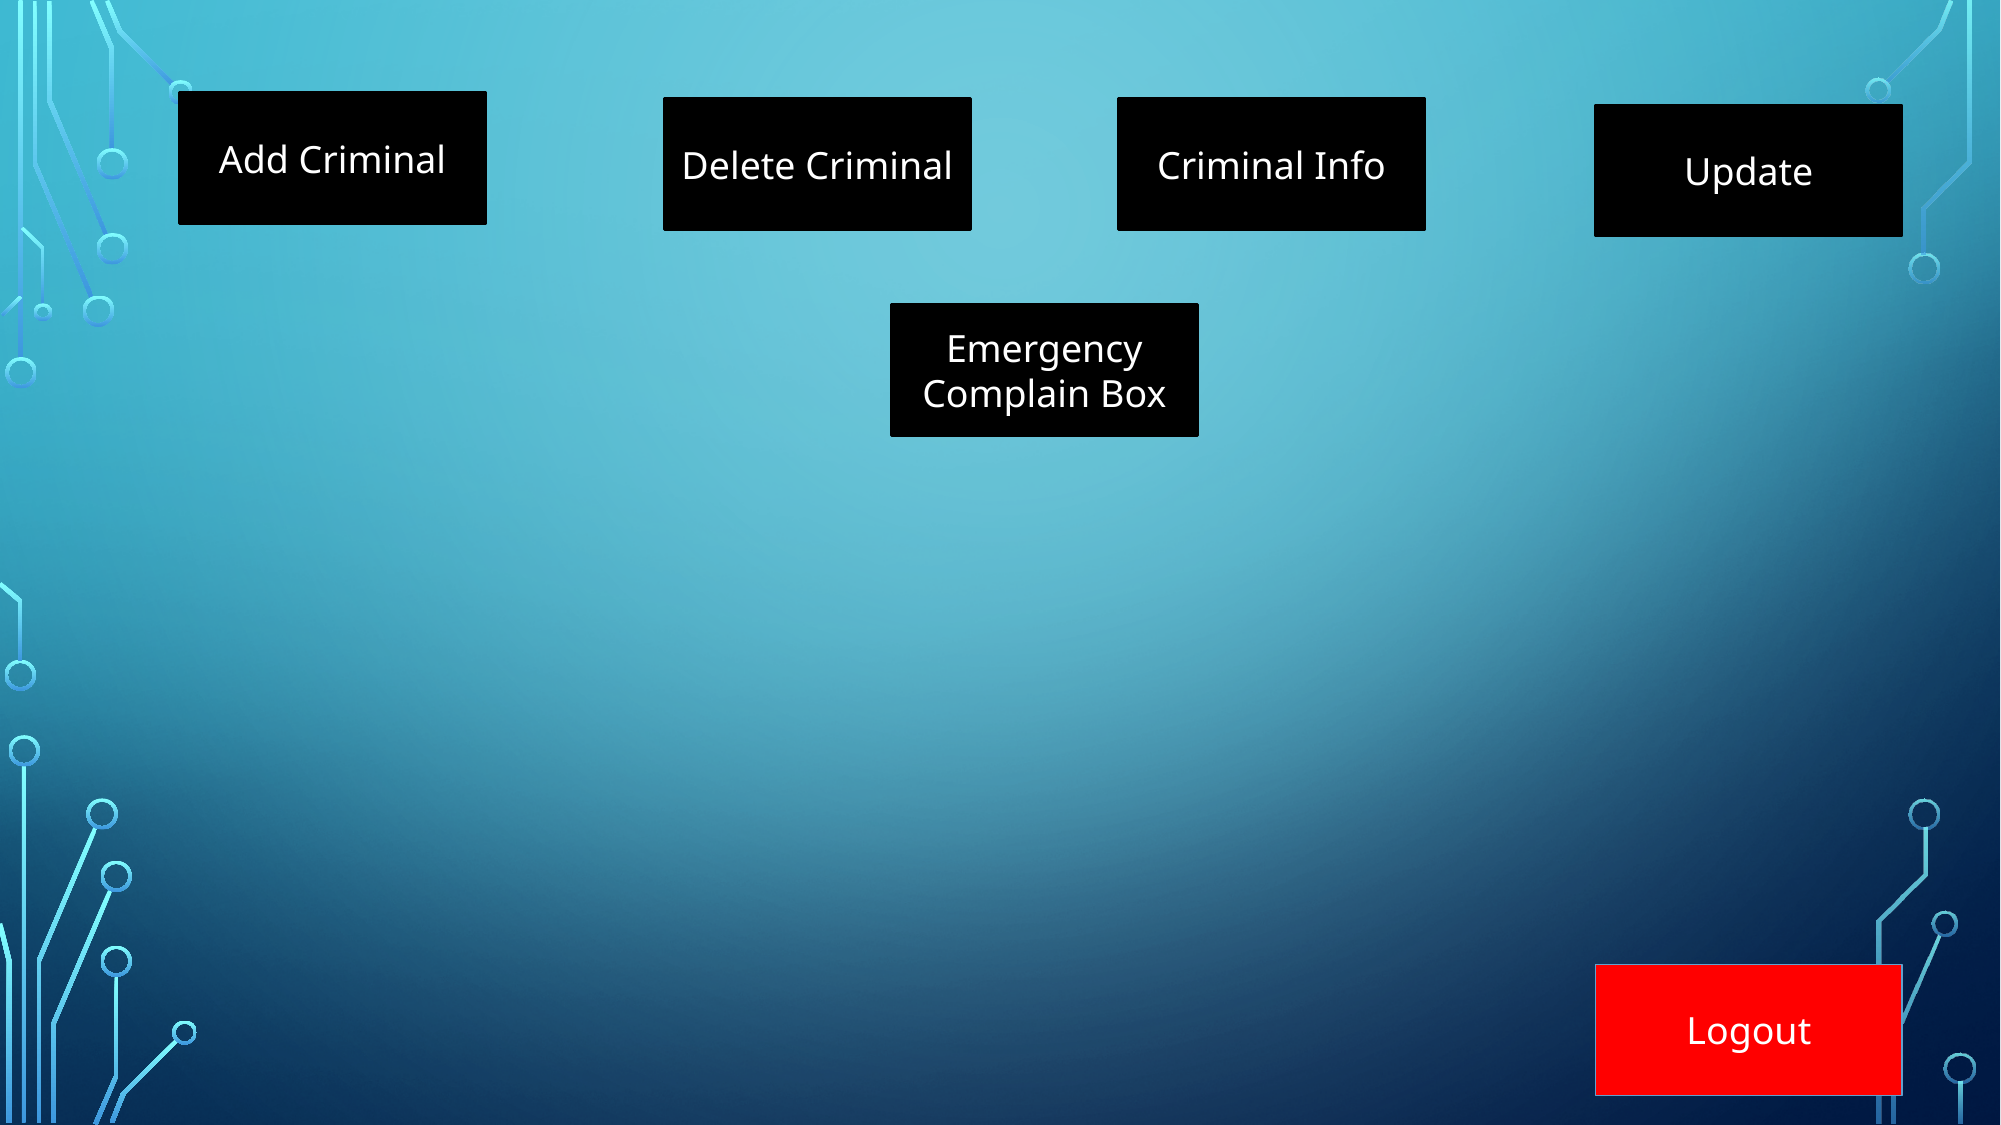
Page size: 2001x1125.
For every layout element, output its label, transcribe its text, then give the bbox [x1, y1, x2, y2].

text_box Delete Criminal [663, 97, 972, 231]
text_box Logout [1595, 964, 1903, 1096]
text_box Add Criminal [178, 91, 487, 225]
text_box Criminal Info [1117, 97, 1426, 231]
text_box Update [1594, 104, 1903, 237]
text_box Emergency Complain Box [890, 303, 1199, 437]
